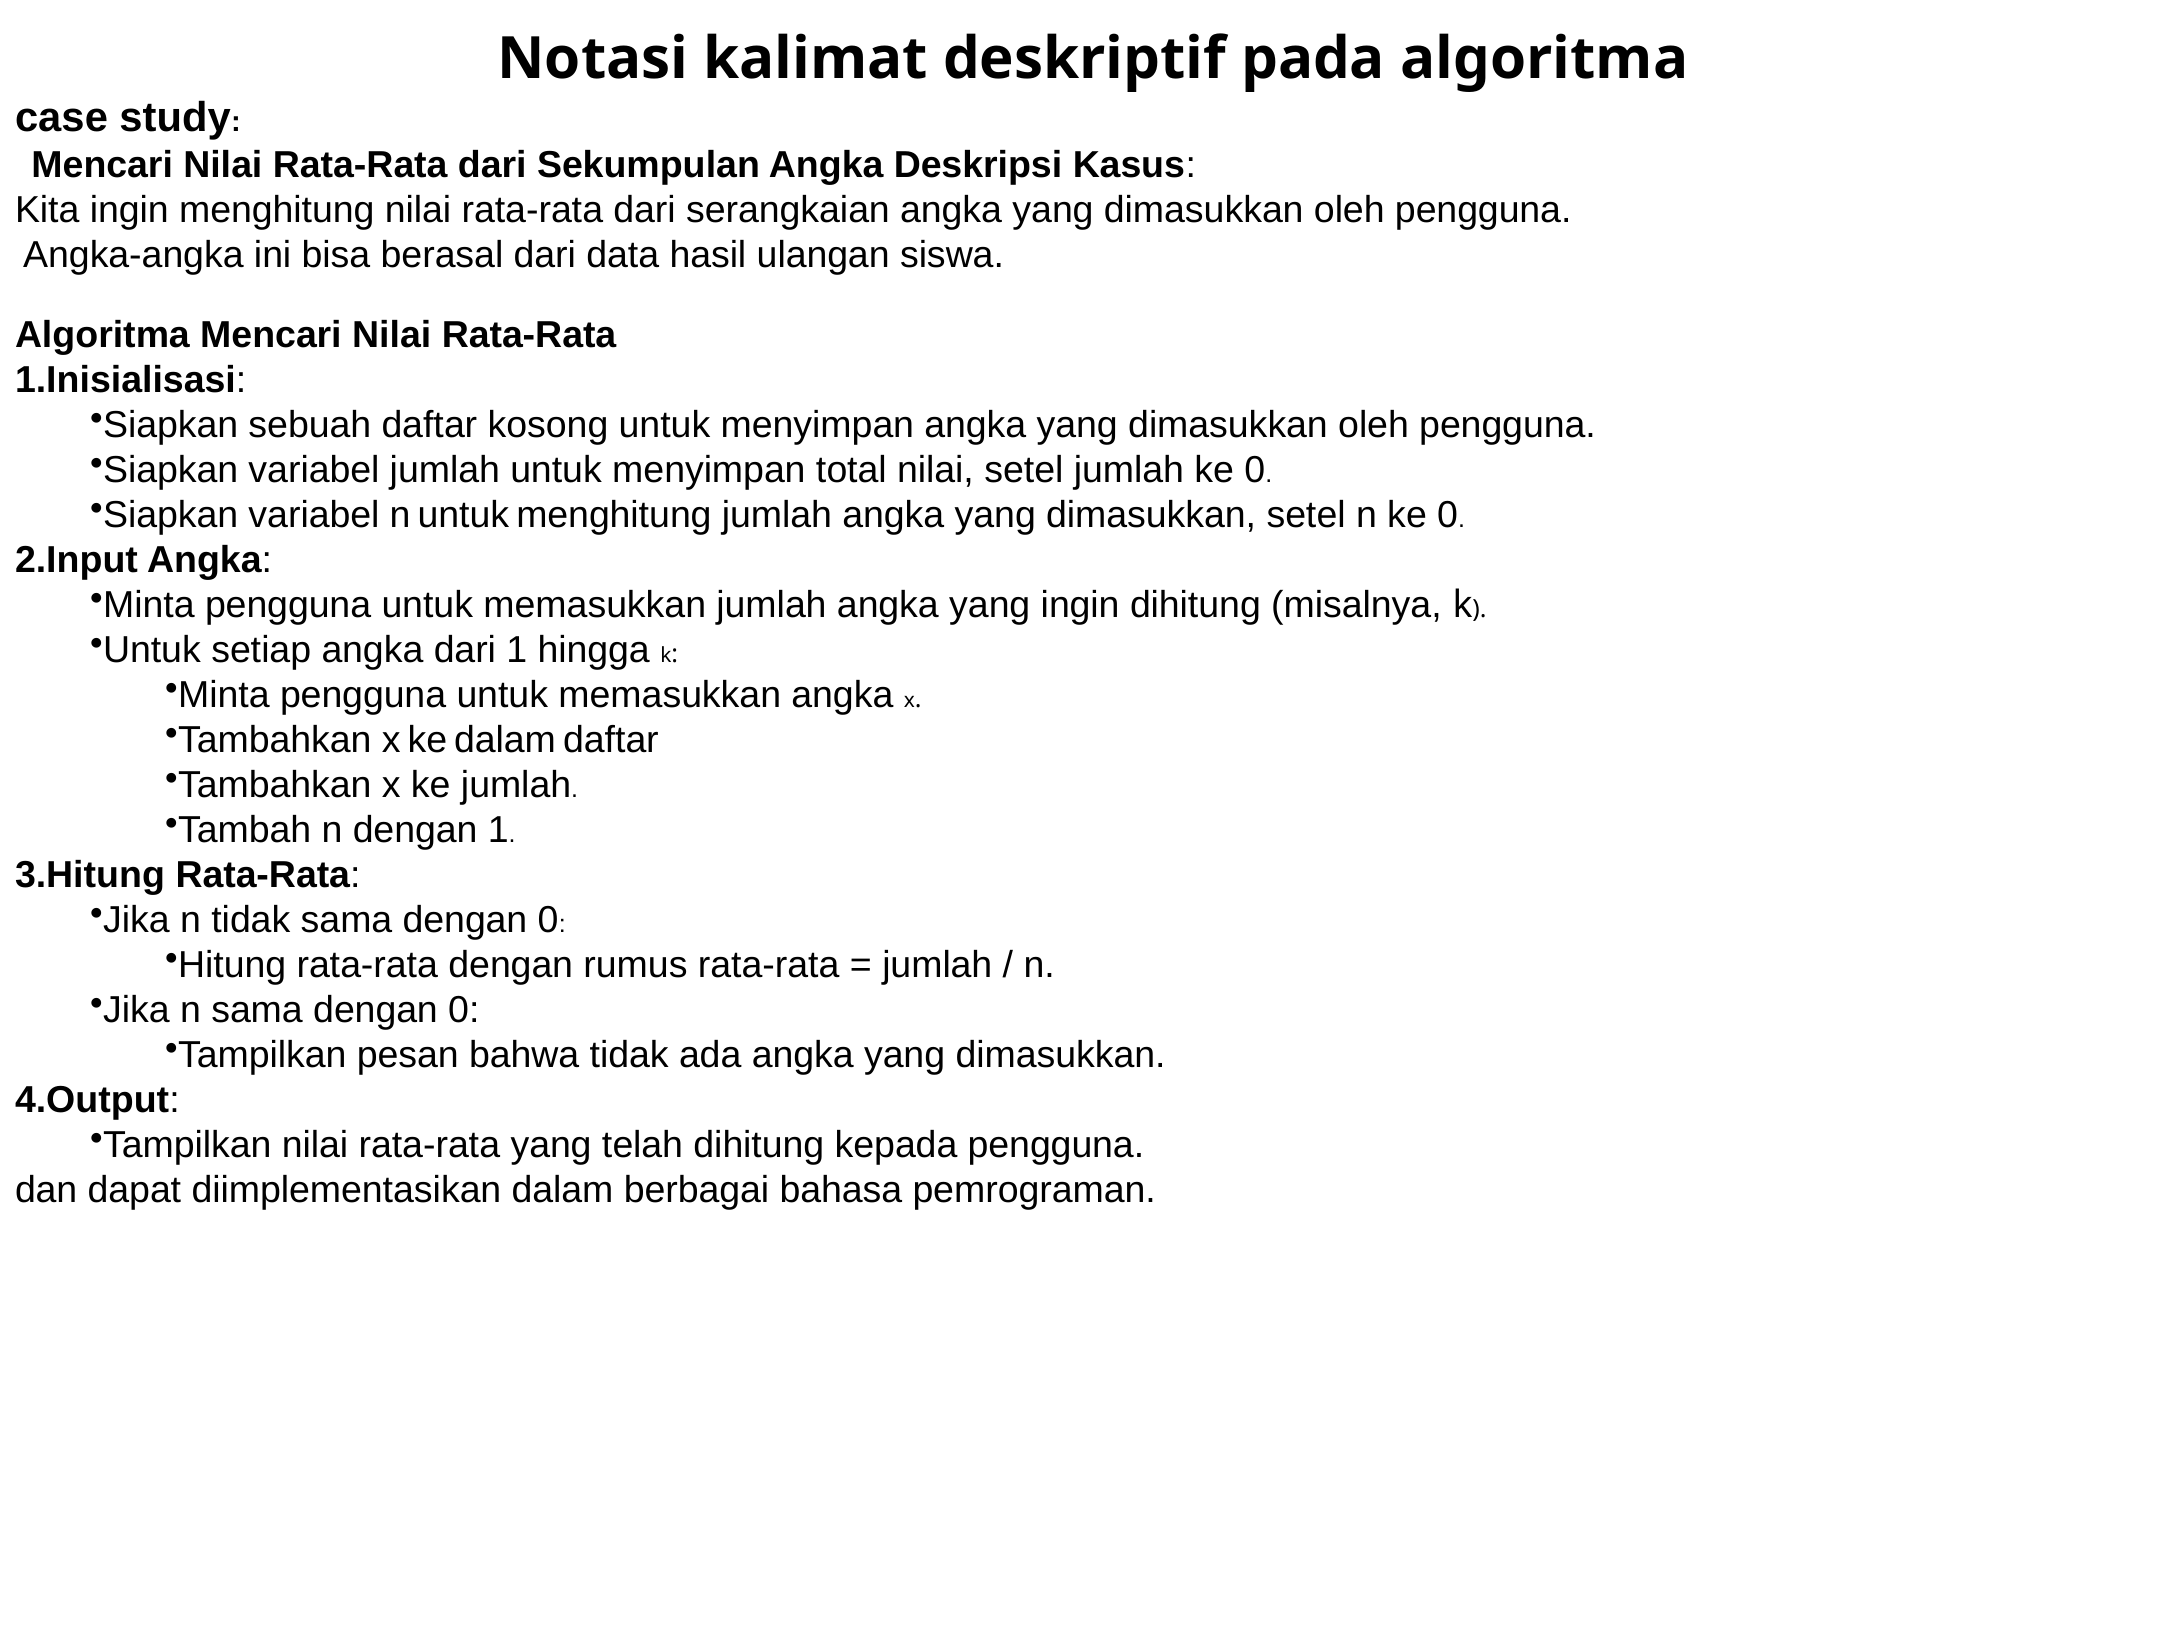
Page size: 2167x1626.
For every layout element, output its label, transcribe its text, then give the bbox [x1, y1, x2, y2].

title Notasi kalimat deskriptif pada algoritma case study: Mencari Nilai Rata-Rata dari Sekumpulan Angka Deskripsi Kasus: Kita ingin menghitung nilai rata-rata dari serangkaian angka yang dimasukkan oleh pengguna. Angka-angka ini bisa berasal dari data hasil ulangan siswa. Algoritma Mencari Nilai Rata-Rata Inisialisasi: Siapkan sebuah daftar kosong untuk menyimpan angka yang dimasukkan oleh pengguna. Siapkan variabel jumlah untuk menyimpan total nilai, setel jumlah ke 0. Siapkan variabel n untuk menghitung jumlah angka yang dimasukkan, setel n ke 0. Input Angka: Minta pengguna untuk memasukkan jumlah angka yang ingin dihitung (misalnya, k). Untuk setiap angka dari 1 hingga k: Minta pengguna untuk memasukkan angka x. Tambahkan x ke dalam daftar Tambahkan x ke jumlah. Tambah n dengan 1. Hitung Rata-Rata: Jika n tidak sama dengan 0: Hitung rata-rata dengan rumus rata-rata = jumlah / n. Jika n sama dengan 0: Tampilkan pesan bahwa tidak ada angka yang dimasukkan. Output: Tampilkan nilai rata-rata yang telah dihitung kepada pengguna. dan dapat diimplementasikan dalam berbagai bahasa pemrograman. [0, 12, 2167, 1218]
